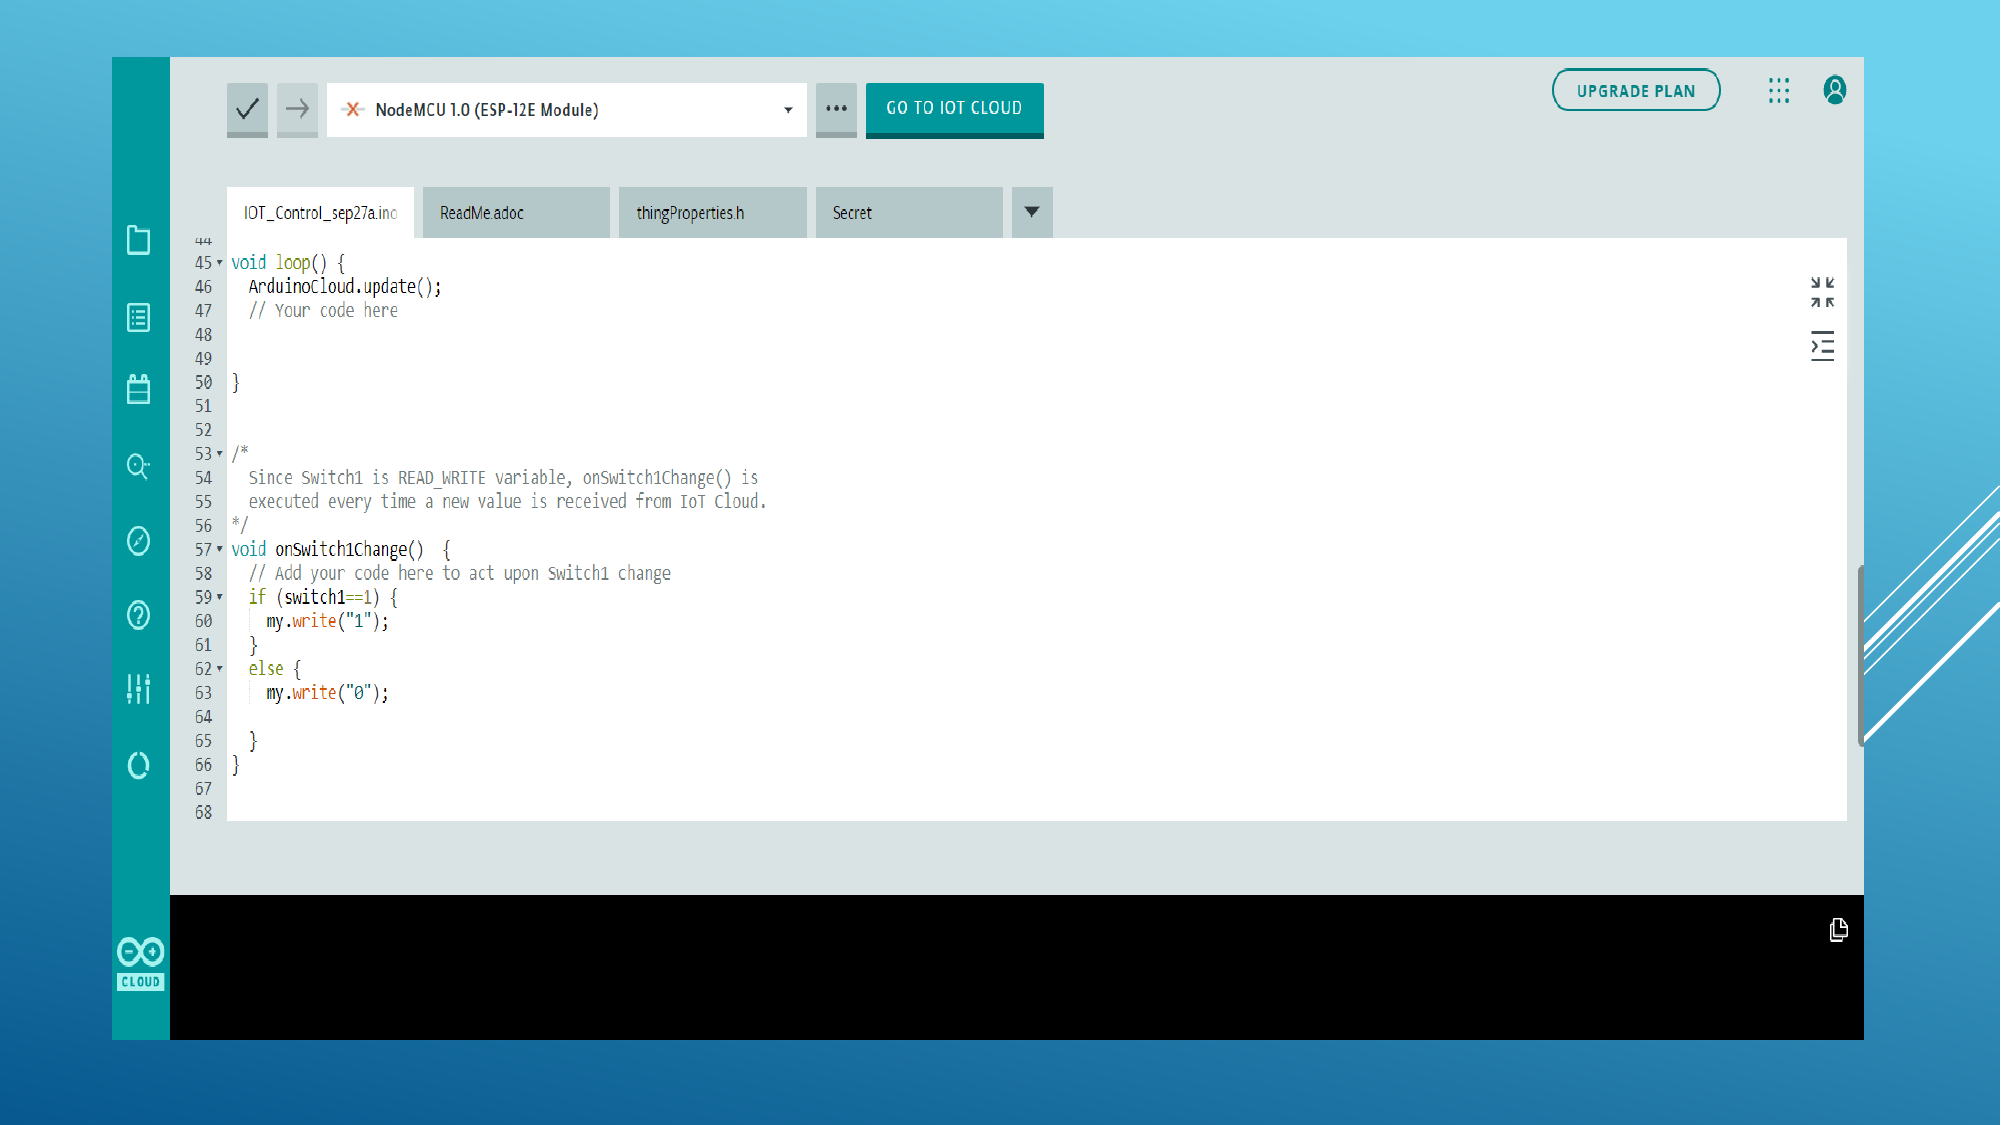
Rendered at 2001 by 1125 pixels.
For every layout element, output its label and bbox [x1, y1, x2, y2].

list [111, 56, 1864, 1040]
